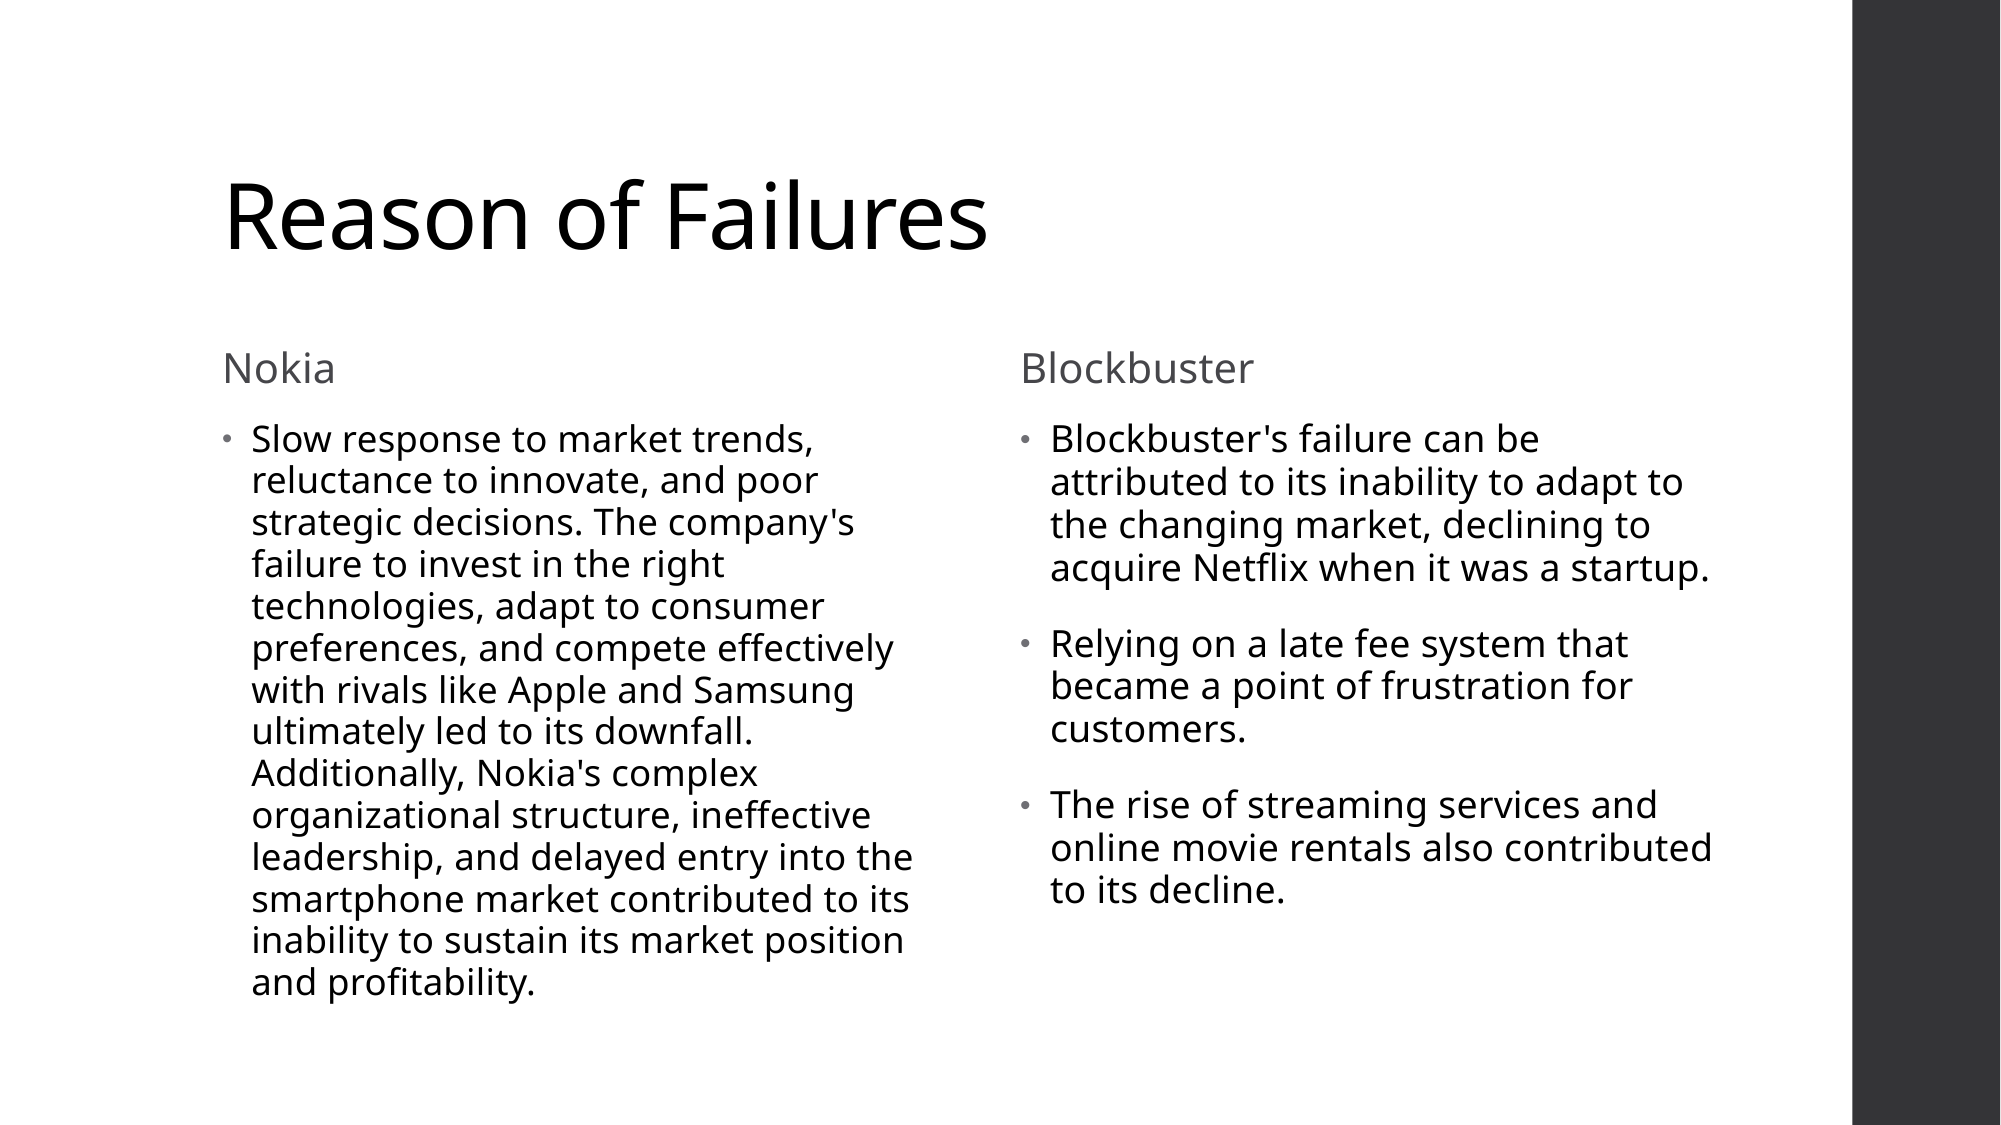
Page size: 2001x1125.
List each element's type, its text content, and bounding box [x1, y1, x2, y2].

list Blockbuster's failure can be attributed to its inability to adapt to the changing market, declining to acquire Netflix when it was a startup. Relying on a late fee system that became a point of frustration for customers. The rise of streaming services and online movie rentals also contributed to its decline. [1005, 411, 1740, 1013]
list Nokia [206, 281, 942, 402]
list Blockbuster [1005, 281, 1740, 402]
title Reason of Failures [206, 60, 1797, 278]
list Slow response to market trends, reluctance to innovate, and poor strategic decisions. The company's failure to invest in the right technologies, adapt to consumer preferences, and compete effectively with rivals like Apple and Samsung ultimately led to its downfall. Additionally, Nokia's complex organizational structure, ineffective leadership, and delayed entry into the smartphone market contributed to its inability to sustain its market position and profitability. [206, 411, 942, 1013]
